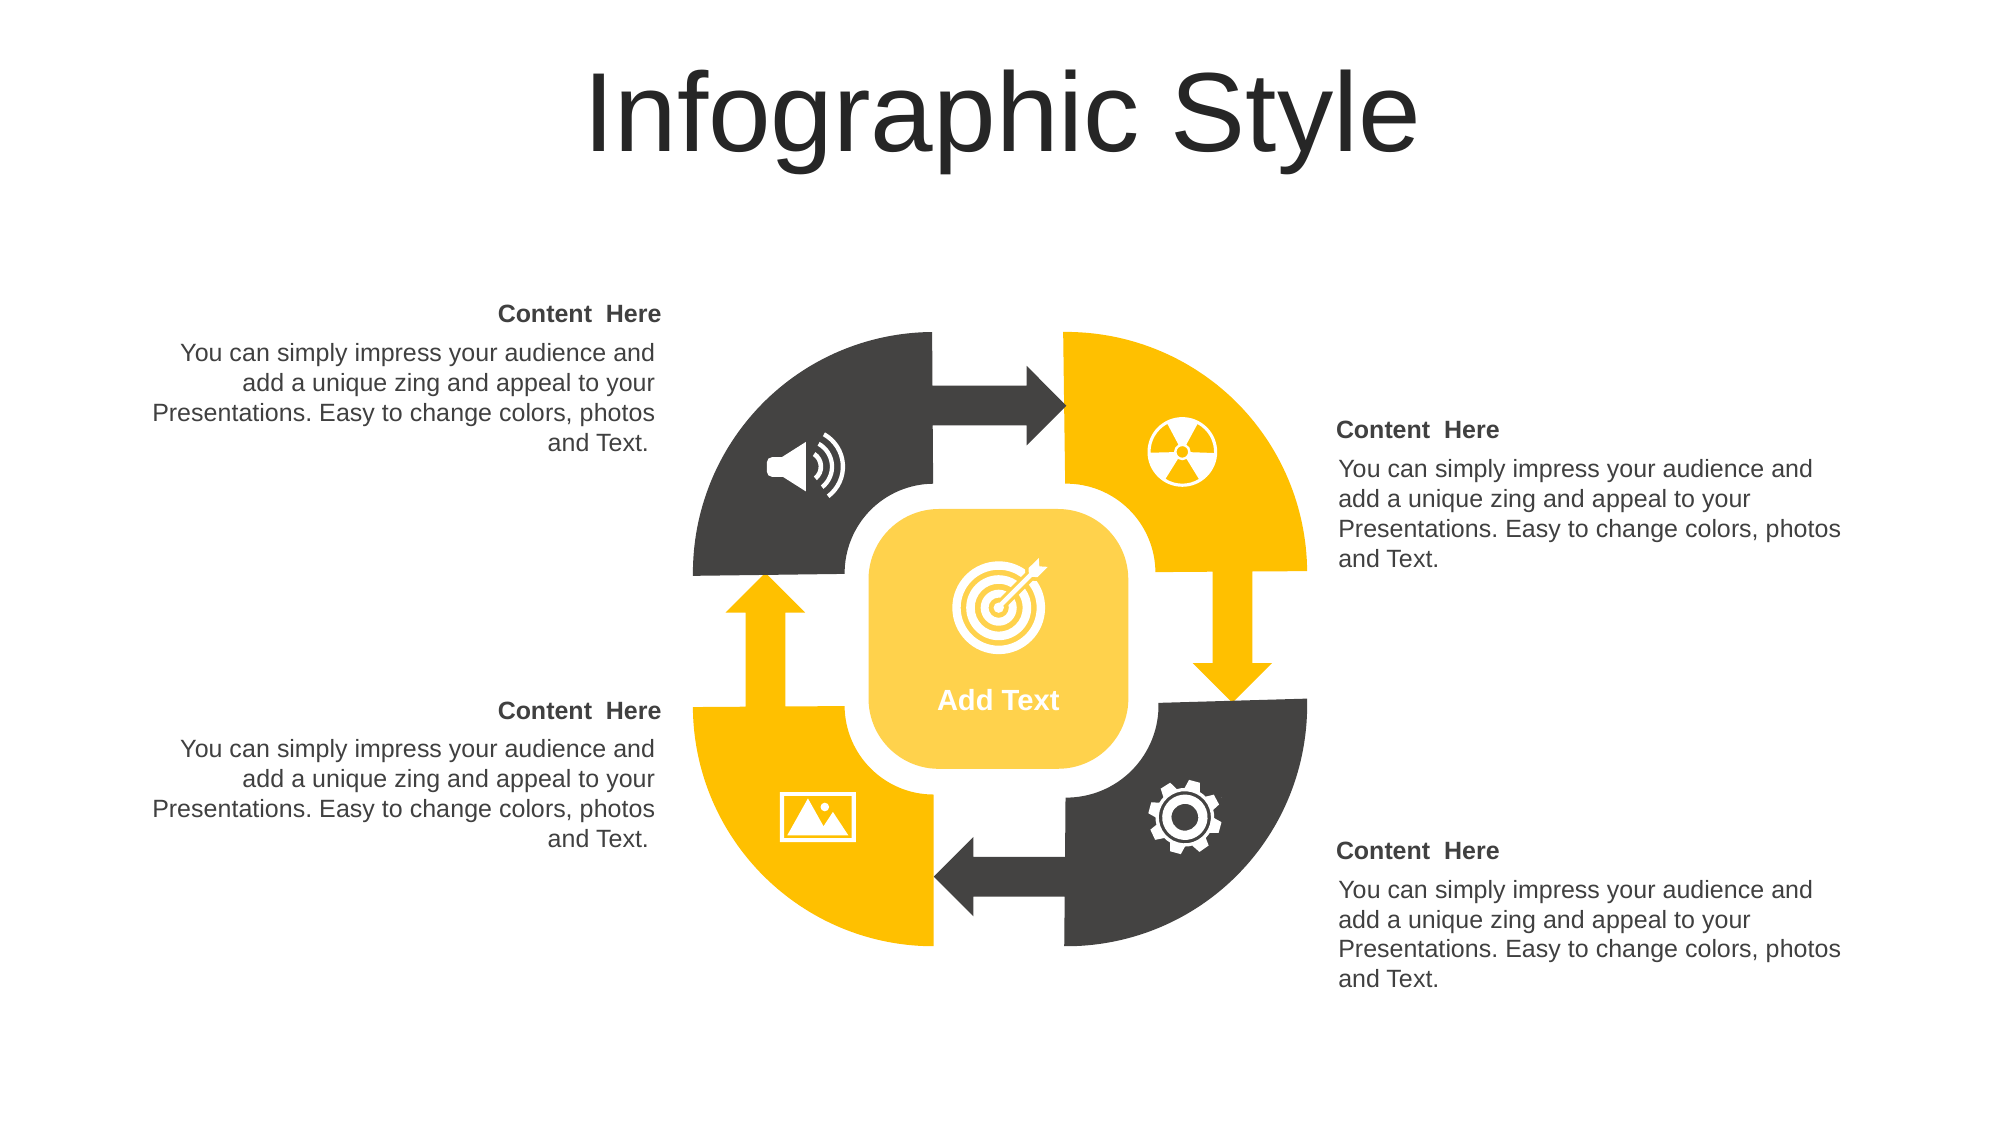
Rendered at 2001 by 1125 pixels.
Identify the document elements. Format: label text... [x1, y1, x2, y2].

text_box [692, 331, 1308, 947]
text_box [130, 687, 677, 862]
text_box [1321, 827, 1867, 1003]
list Infographic Style [53, 55, 1952, 175]
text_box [1321, 406, 1867, 582]
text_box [130, 290, 677, 466]
